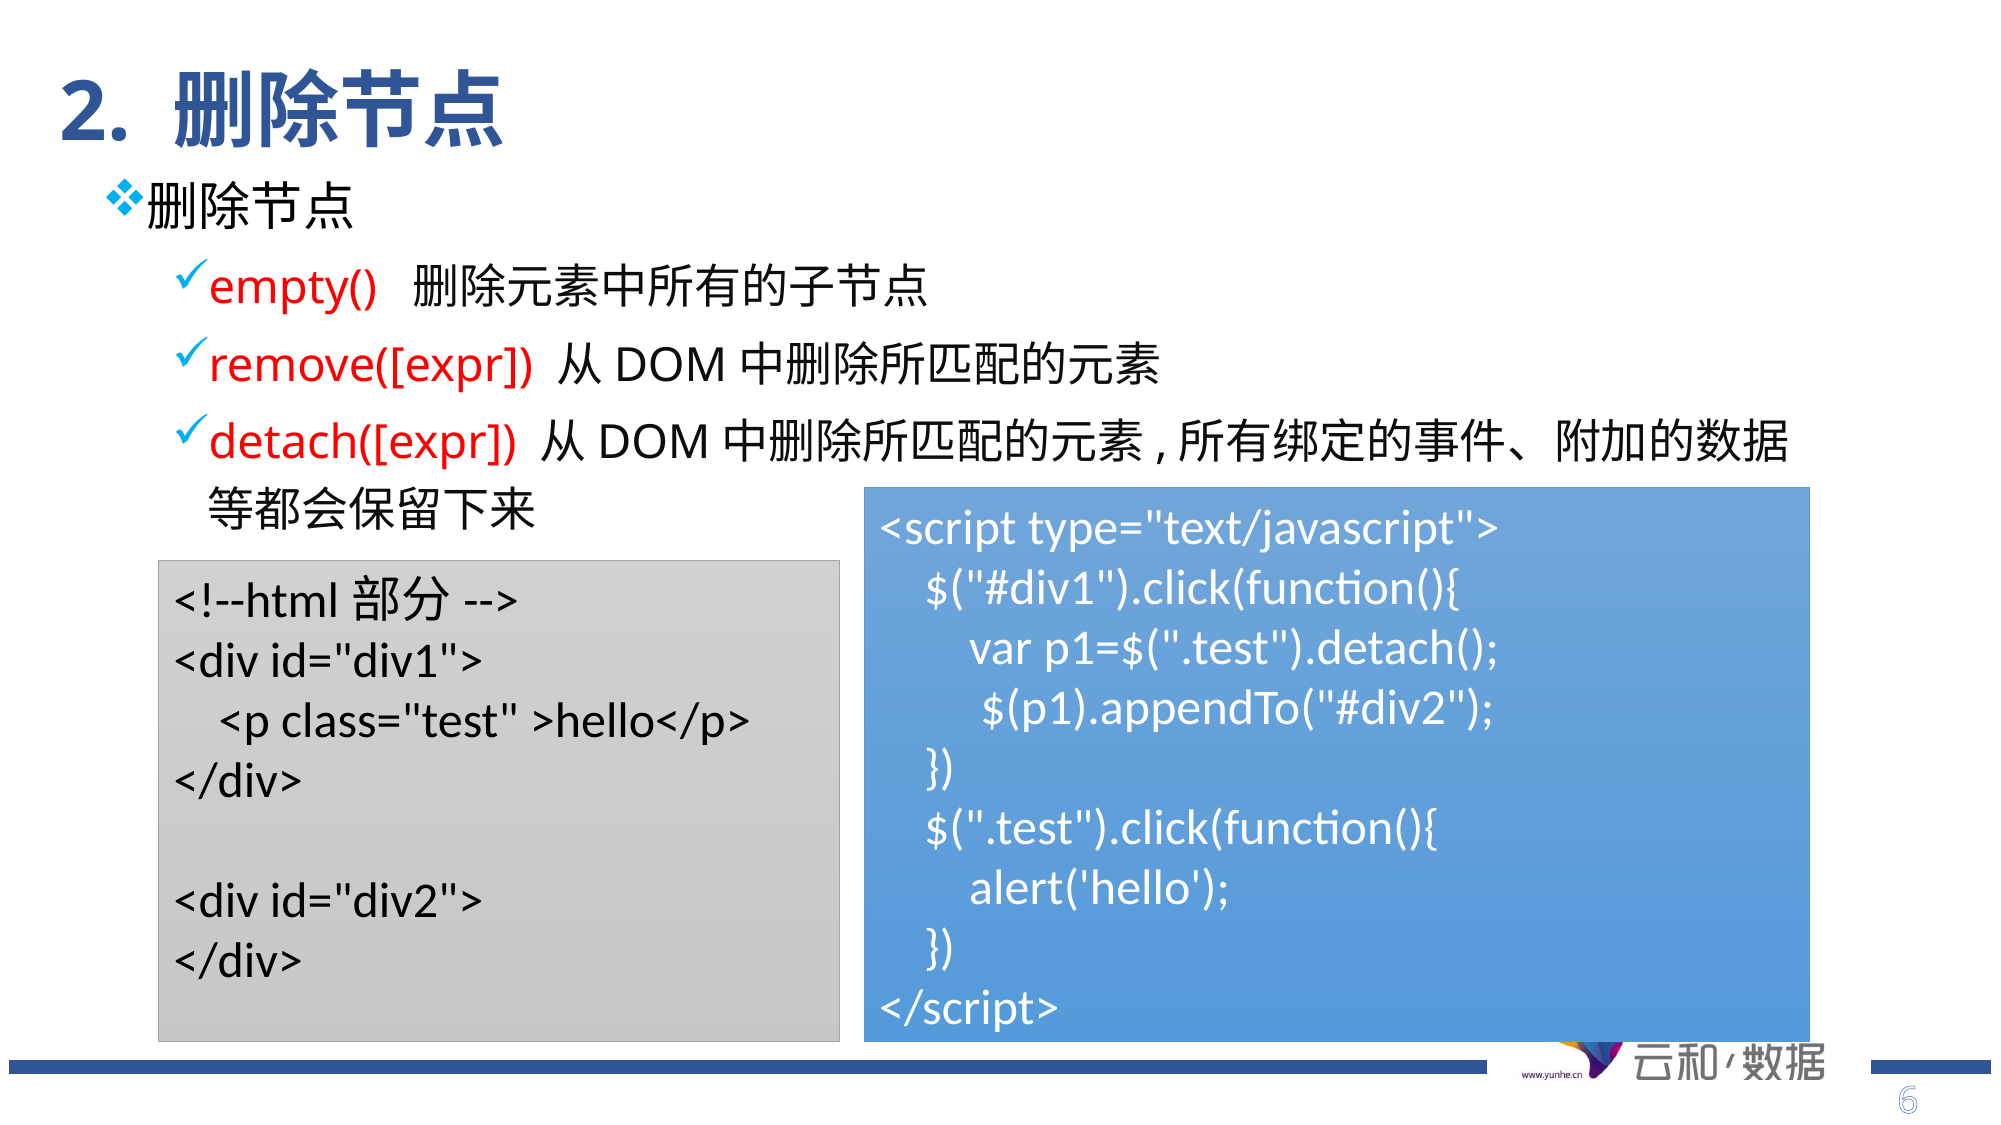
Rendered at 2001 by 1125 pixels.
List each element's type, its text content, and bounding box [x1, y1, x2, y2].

picture [1504, 981, 1845, 1106]
title 2. 删除节点 [44, 4, 1770, 222]
text_box <script type="text/javascript"> $("#div1").click(function(){ var p1=$(".test").detach(); $(p1).appendTo("#div2"); }) $(".test").click(function(){ alert('hello'); }) </script> [864, 487, 1810, 1042]
text_box <!--html部分--> <div id="div1"> <p class="test" >hello</p> </div> <div id="div2"> </div> [158, 560, 840, 1042]
list 删除节点 empty() 删除元素中所有的子节点 remove([expr]) 从DOM中删除所匹配的元素 detach([expr]) 从DOM中删除所匹配的元素,所有绑定的事件、附加的数据等都会保留下来 [86, 153, 1835, 545]
